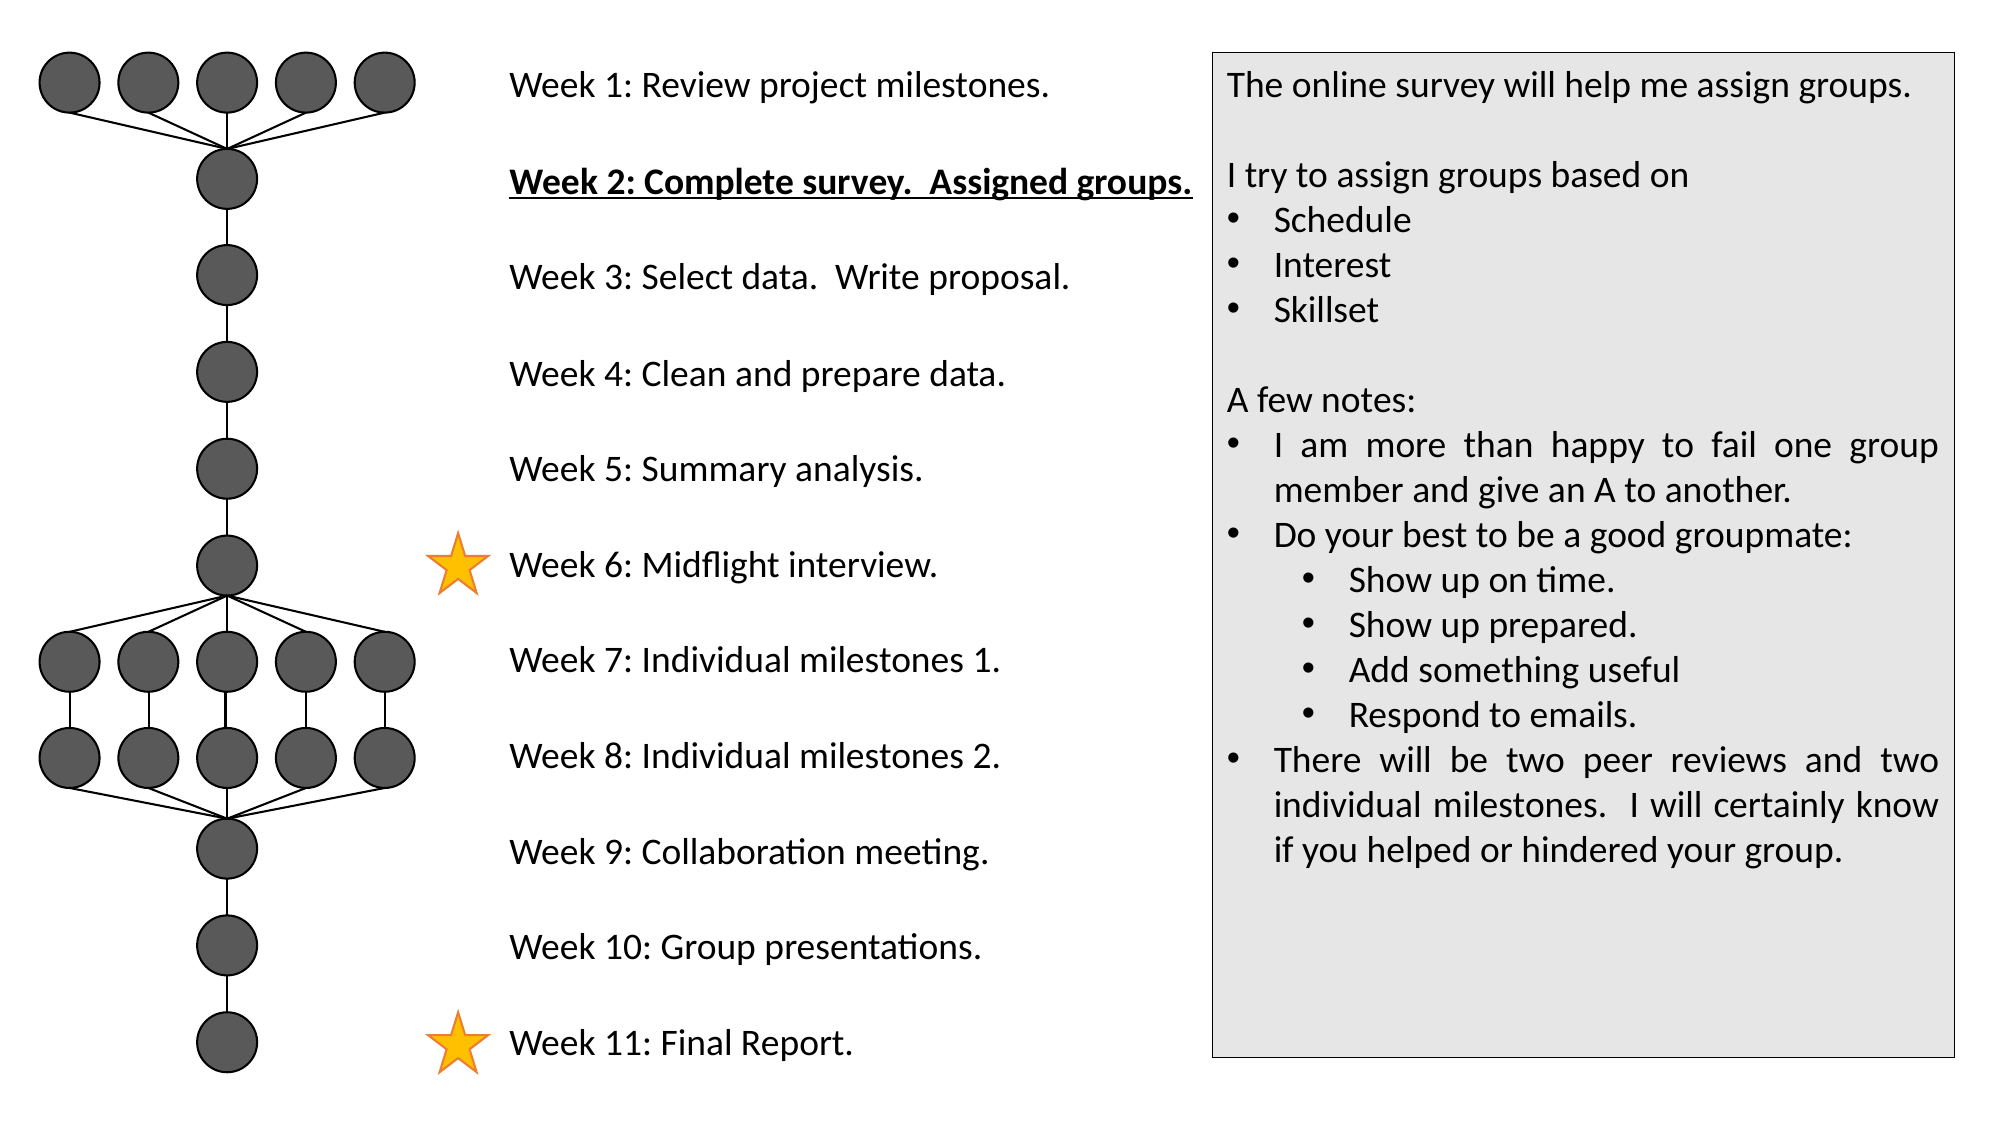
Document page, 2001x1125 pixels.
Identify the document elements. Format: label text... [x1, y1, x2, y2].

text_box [306, 112, 385, 149]
text_box [196, 1011, 259, 1074]
text_box Week 5: Summary analysis. [494, 436, 1125, 497]
text_box [117, 51, 180, 112]
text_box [69, 112, 148, 149]
text_box [38, 630, 101, 693]
text_box Week 3: Select data. Write proposal. [494, 244, 1125, 305]
text_box [117, 726, 180, 787]
text_box Week 6: Midflight interview. [494, 532, 1125, 593]
text_box [196, 726, 259, 787]
text_box Week 4: Clean and prepare data. [494, 341, 1125, 402]
text_box [196, 819, 259, 880]
text_box Week 11: Final Report. [494, 1010, 1125, 1071]
text_box Week 8: Individual milestones 2. [494, 723, 1125, 784]
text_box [148, 595, 227, 632]
text_box [38, 726, 101, 789]
text_box Week 1: Review project milestones. [494, 52, 1125, 113]
text_box [274, 726, 337, 787]
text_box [69, 595, 148, 632]
text_box [353, 51, 416, 114]
text_box [117, 632, 180, 693]
text_box [425, 529, 492, 596]
text_box The online survey will help me assign groups. I try to assign groups based on Schedule Interest Skillset A few notes: I am more than happy to fail one group member and give an A to another. Do your best to be a good groupmate: Show up on time. Show up prepared. Add something useful Respond to emails. There will be two peer reviews and two individual milestones. I will certainly know if you helped or hindered your group. [1212, 52, 1955, 1058]
text_box [353, 630, 416, 693]
text_box [196, 914, 259, 977]
text_box [196, 51, 259, 112]
text_box Week 2: Complete survey. Assigned groups. [494, 149, 1212, 209]
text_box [227, 595, 385, 632]
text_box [228, 787, 306, 819]
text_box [148, 112, 228, 149]
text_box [228, 112, 306, 149]
text_box [425, 1008, 492, 1075]
text_box [274, 632, 337, 693]
text_box [196, 632, 259, 693]
text_box Week 9: Collaboration meeting. [494, 819, 1125, 879]
text_box [196, 437, 259, 500]
text_box [196, 340, 259, 403]
text_box [196, 534, 259, 595]
text_box [196, 244, 259, 307]
text_box [196, 149, 259, 210]
text_box [353, 726, 416, 789]
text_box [306, 787, 385, 819]
text_box Week 10: Group presentations. [494, 914, 1125, 975]
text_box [148, 787, 228, 819]
text_box [274, 51, 337, 112]
text_box [38, 51, 101, 114]
text_box Week 7: Individual milestones 1. [494, 628, 1125, 688]
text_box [69, 787, 148, 819]
